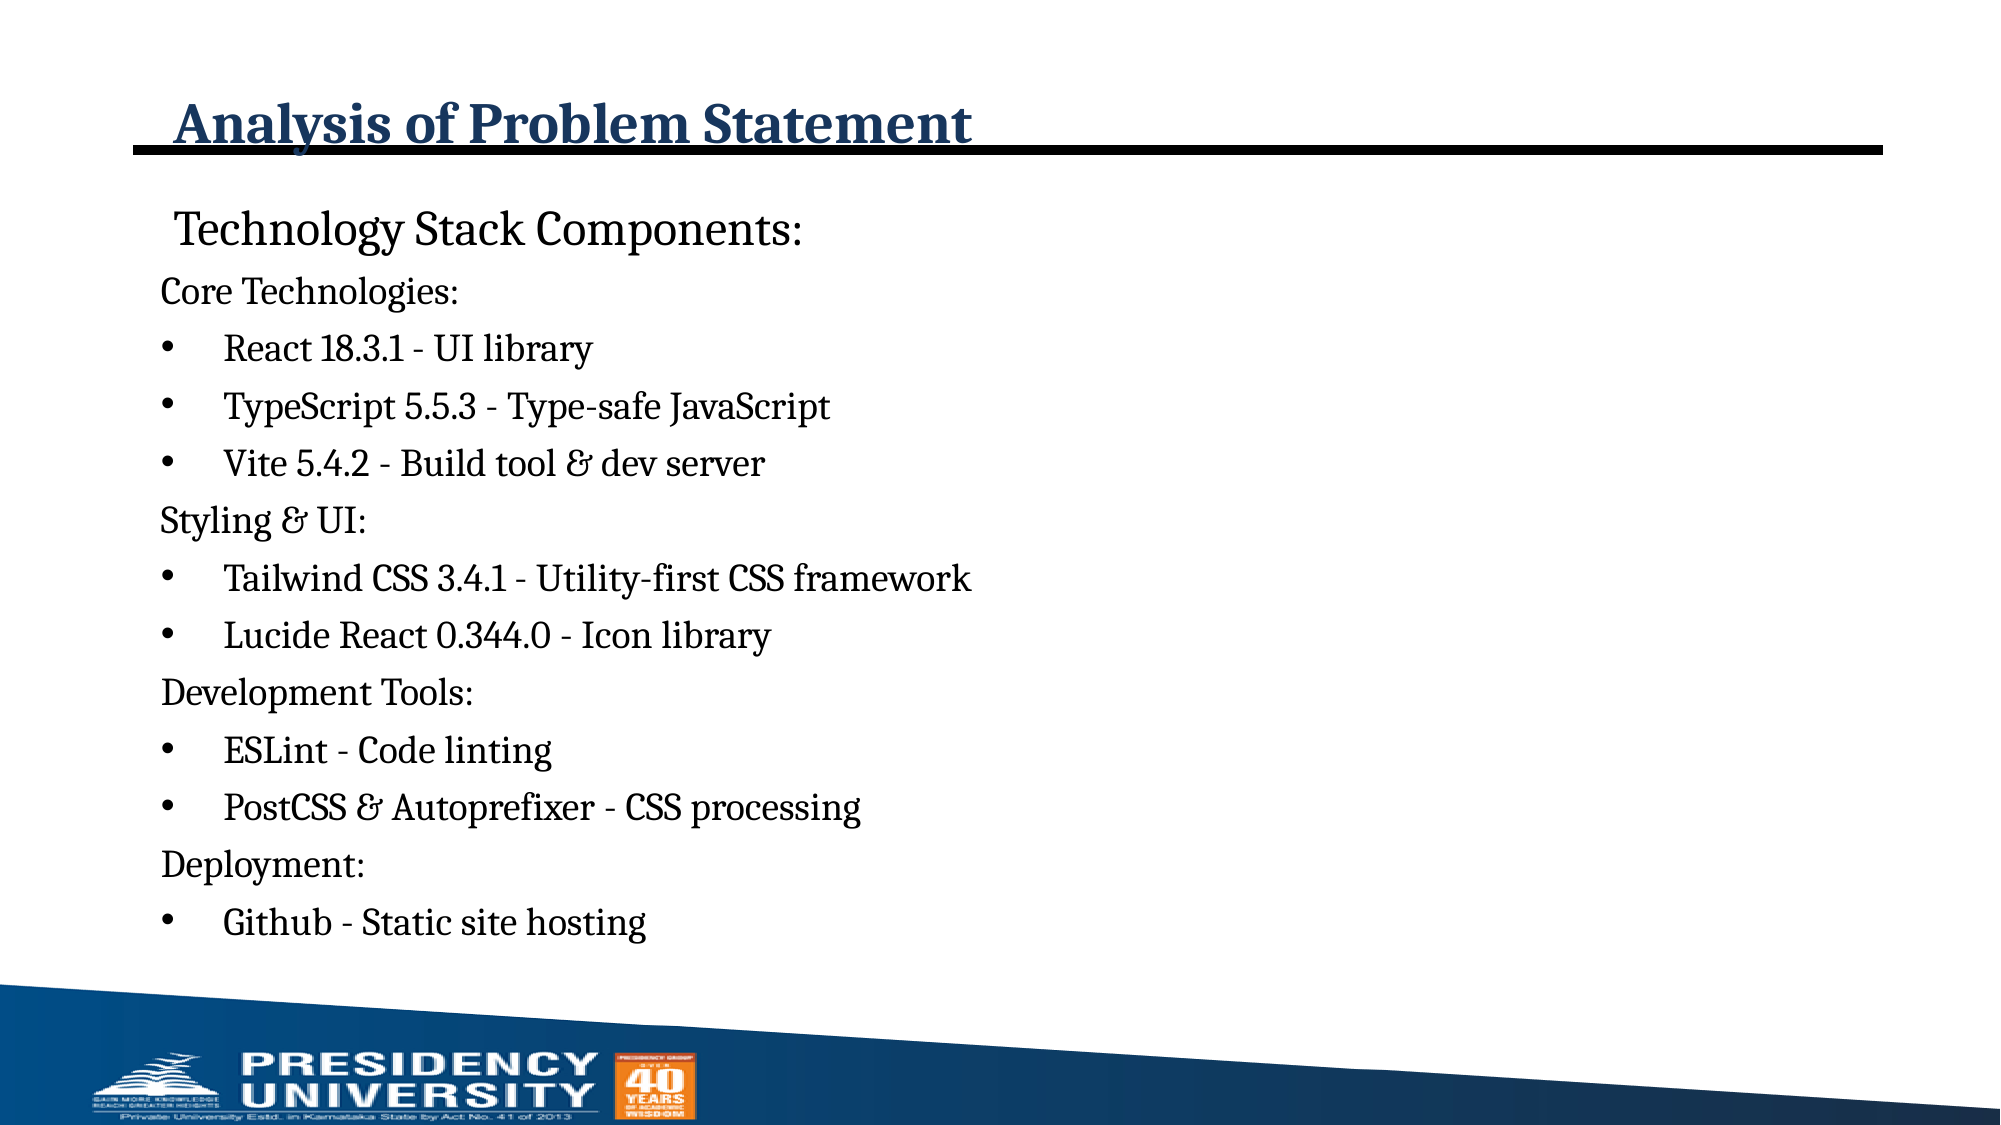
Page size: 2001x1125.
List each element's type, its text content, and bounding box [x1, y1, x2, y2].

picture [0, 982, 2000, 1125]
title Analysis of Problem Statement [133, 45, 1884, 125]
list Technology Stack Components: Core Technologies: React 18.3.1 - UI library TypeScript 5.5.3 - Type-safe JavaScript Vite 5.4.2 - Build tool & dev server Styling & UI: Tailwind CSS 3.4.1 - Utility-first CSS framework Lucide React 0.344.0 - Icon library Development Tools: ESLint - Code linting PostCSS & Autoprefixer - CSS processing Deployment: Github - Static site hosting [133, 187, 1884, 1000]
